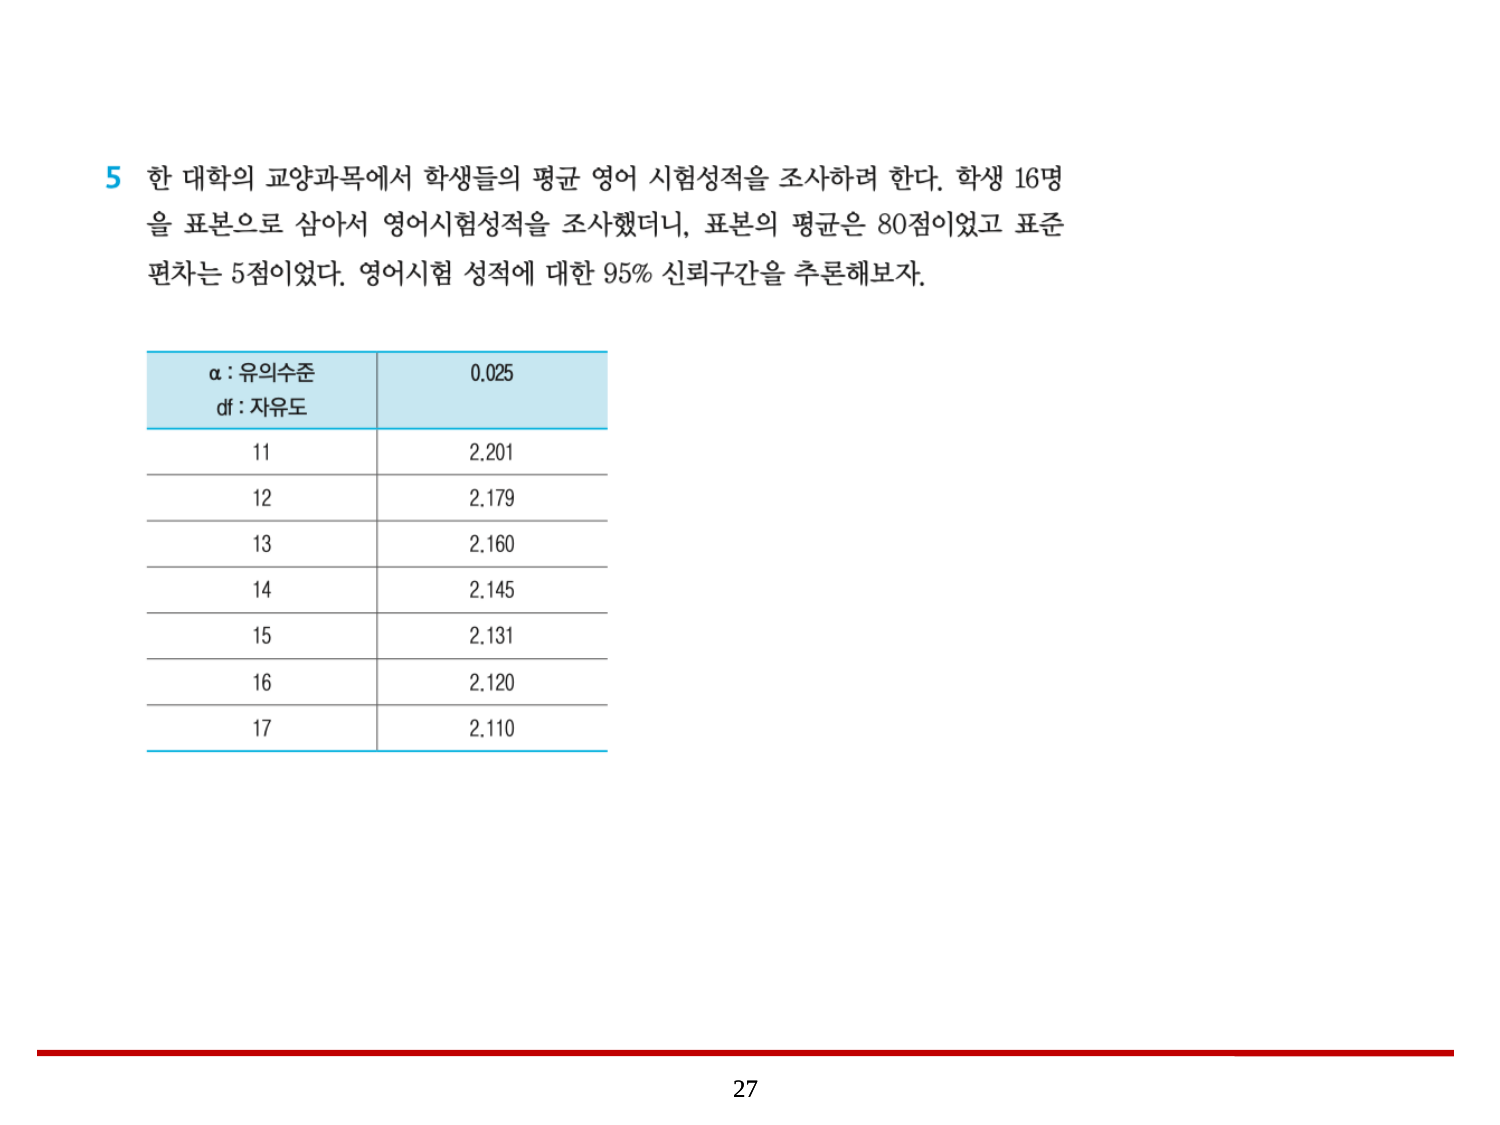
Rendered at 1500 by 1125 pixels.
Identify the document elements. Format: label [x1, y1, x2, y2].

picture [99, 154, 1084, 790]
